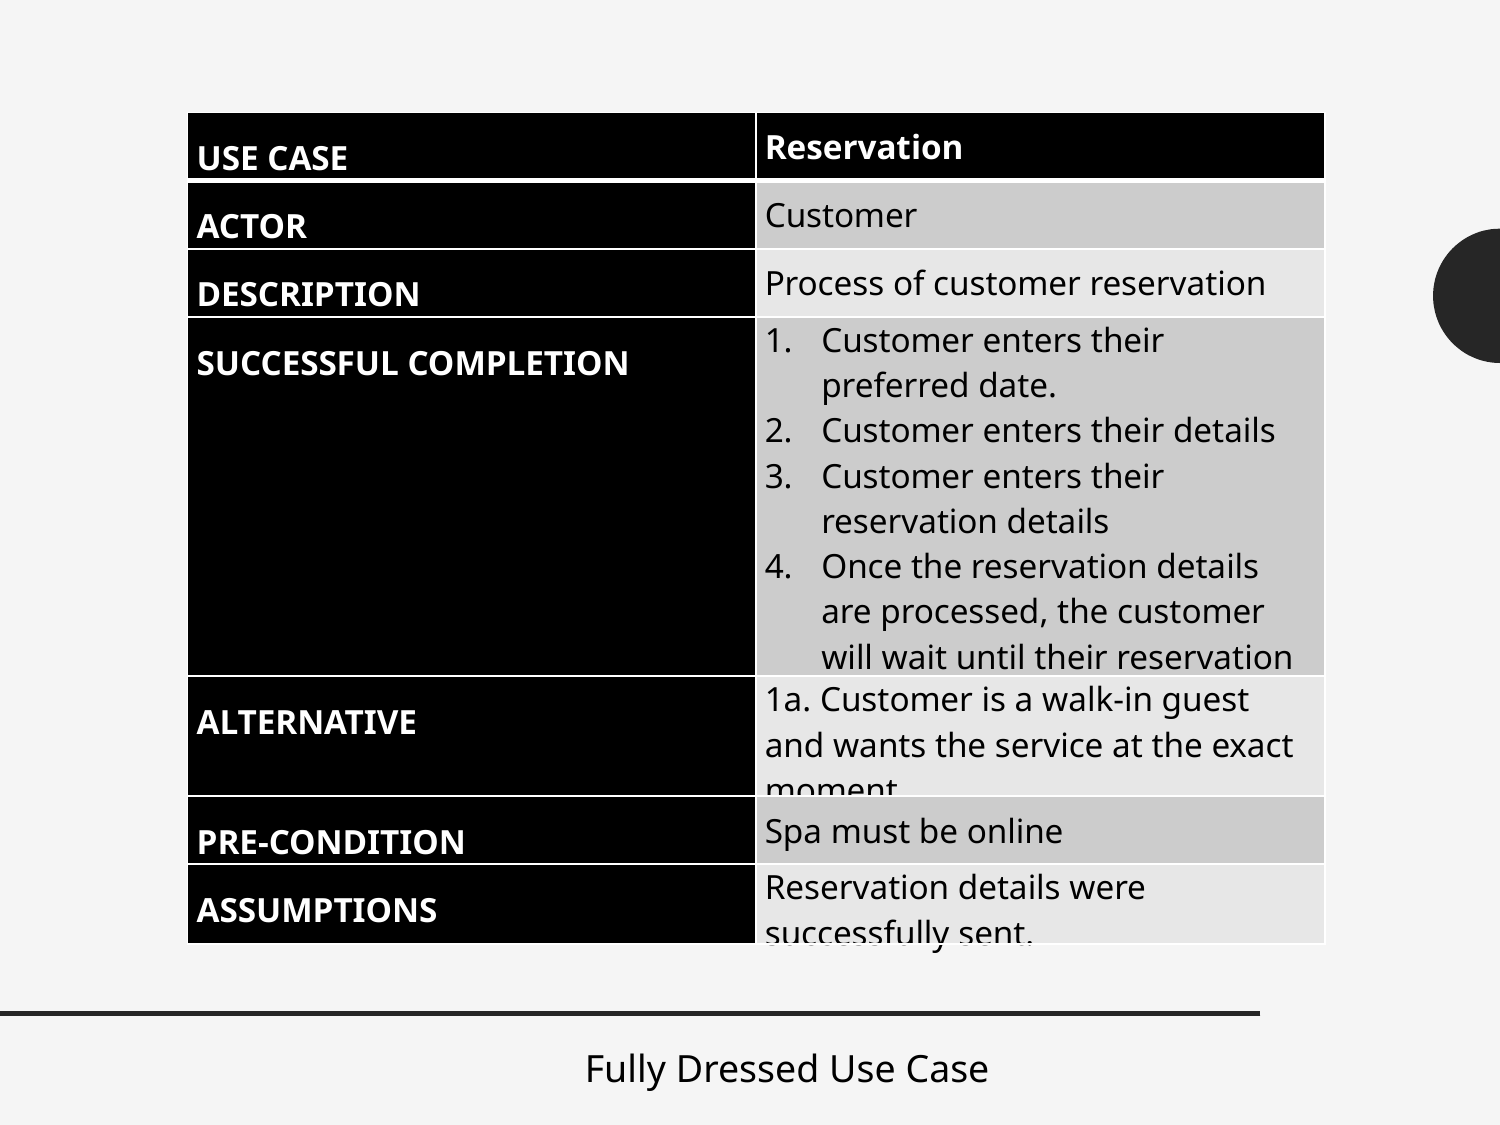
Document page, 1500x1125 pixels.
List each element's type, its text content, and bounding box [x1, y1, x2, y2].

table_cell SUCCESSFUL COMPLETION [188, 318, 755, 675]
table_cell ASSUMPTIONS [188, 865, 755, 943]
table_cell Reservation details were successfully sent. [757, 865, 1324, 943]
table_cell 1a. Customer is a walk-in guest and wants the service at the exact moment. [757, 677, 1324, 795]
table_cell Customer [757, 183, 1324, 248]
table_cell Customer enters their preferred date. Customer enters their details Customer enters their reservation details Once the reservation details are processed, the customer will wait until their reservation schedule comes. [757, 318, 1324, 675]
table_cell PRE-CONDITION [188, 797, 755, 863]
table_cell ACTOR [188, 183, 755, 248]
table_cell ALTERNATIVE [188, 677, 755, 795]
table_cell DESCRIPTION [188, 250, 755, 316]
table_cell Process of customer reservation [757, 250, 1324, 316]
table_header Reservation [757, 113, 1324, 178]
title [62, 362, 1450, 950]
table_header USE CASE [188, 113, 755, 178]
table_cell Spa must be online [757, 797, 1324, 863]
text_box Fully Dressed Use Case [324, 1037, 1250, 1098]
